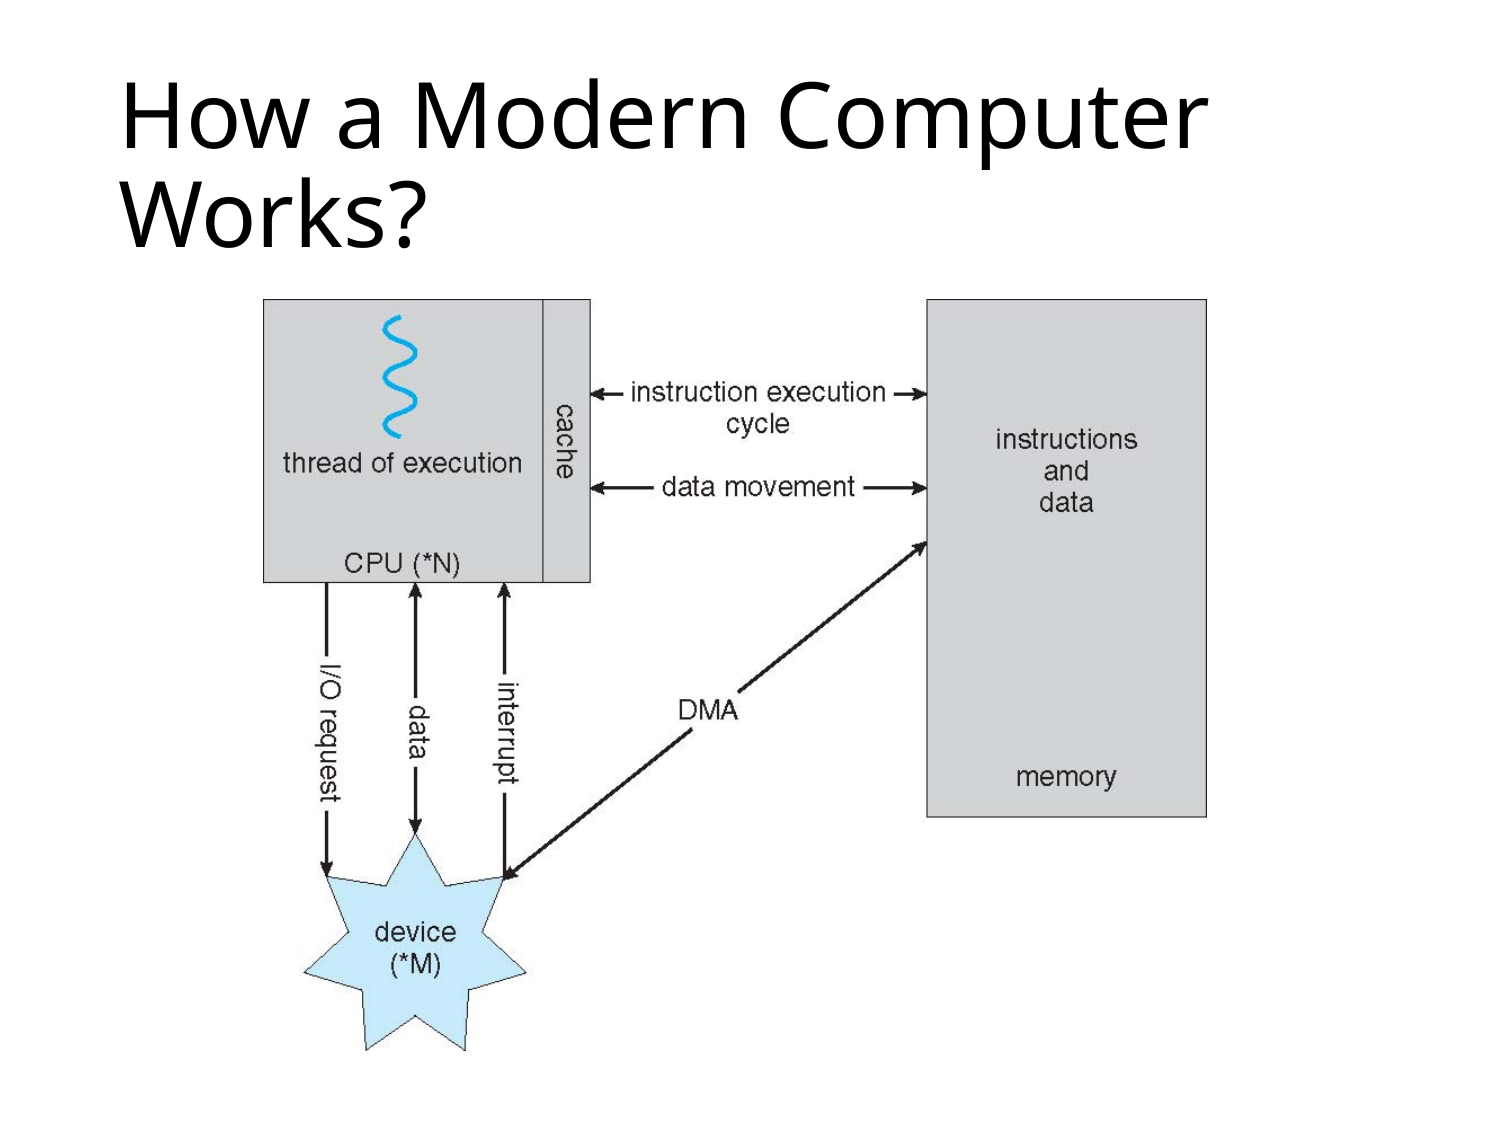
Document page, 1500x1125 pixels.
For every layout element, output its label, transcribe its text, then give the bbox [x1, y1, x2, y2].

picture [263, 299, 1207, 1051]
title How a Modern Computer Works? [103, 59, 1397, 278]
